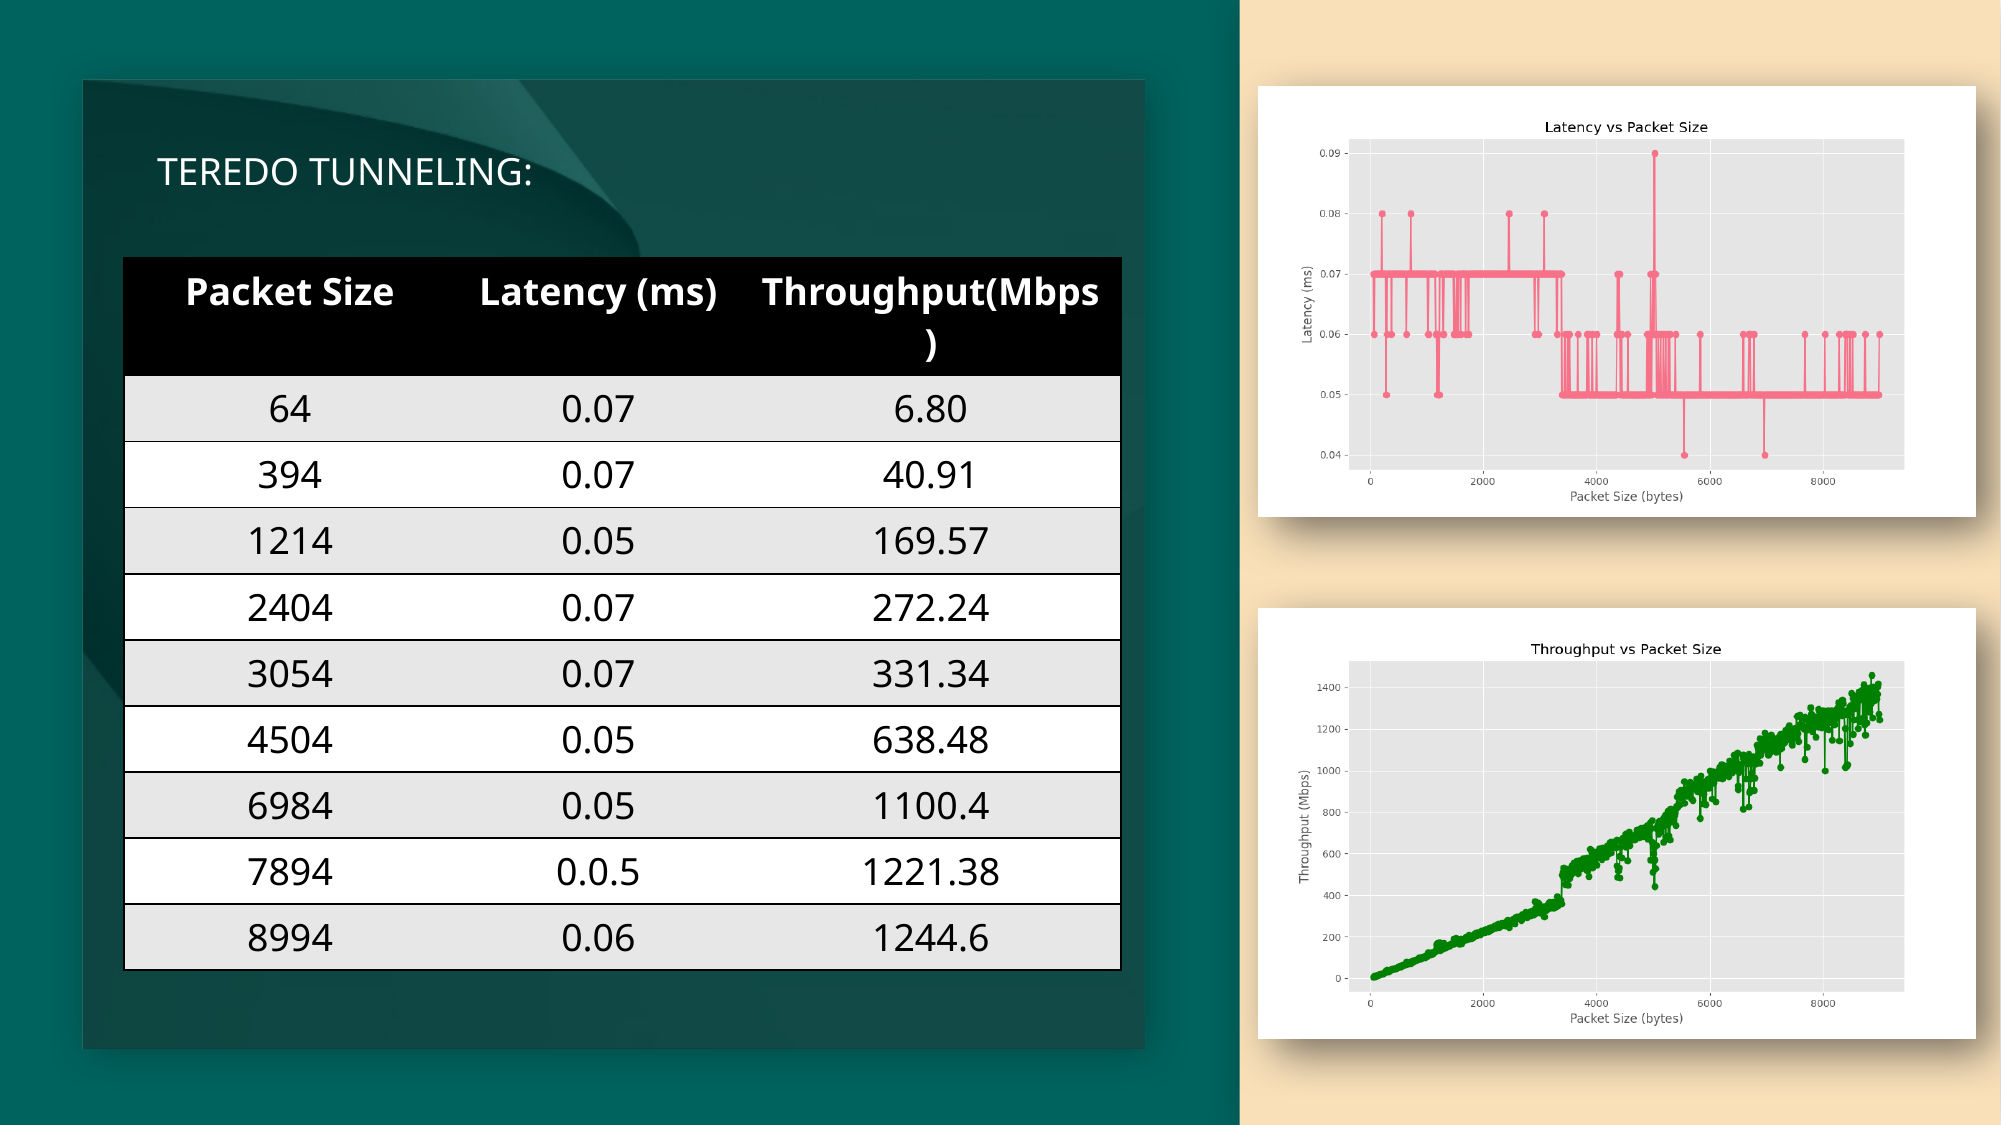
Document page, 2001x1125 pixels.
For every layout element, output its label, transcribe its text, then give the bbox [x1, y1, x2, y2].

table_cell 40.91 [741, 442, 1120, 507]
table_cell 272.24 [741, 575, 1120, 639]
table_cell 6984 [125, 773, 456, 837]
table_cell 638.48 [741, 707, 1120, 771]
table_header Packet Size [125, 259, 456, 375]
table_cell 3054 [125, 641, 456, 705]
table_cell 1214 [125, 508, 456, 573]
table_header Throughput(Mbps) [741, 259, 1120, 375]
table_cell 2404 [125, 575, 456, 639]
table_cell 4504 [125, 707, 456, 771]
table_cell 1221.38 [741, 839, 1120, 903]
table_cell 0.07 [456, 442, 741, 507]
picture [1258, 608, 1976, 1039]
table_cell 0.07 [456, 641, 741, 705]
table_cell 6.80 [741, 376, 1120, 441]
text_box TEREDO TUNNELING: [142, 140, 967, 201]
table_cell 169.57 [741, 508, 1120, 573]
table_cell 0.06 [456, 905, 741, 969]
picture [1258, 86, 1976, 517]
table_cell 0.0.5 [456, 839, 741, 903]
table_cell 1244.6 [741, 905, 1120, 969]
table_header Latency (ms) [456, 259, 741, 375]
table_cell 0.05 [456, 707, 741, 771]
table_cell 7894 [125, 839, 456, 903]
table_cell 0.07 [456, 575, 741, 639]
table_cell 394 [125, 442, 456, 507]
table_cell 0.07 [456, 376, 741, 441]
table_cell 64 [125, 376, 456, 441]
table_cell 0.05 [456, 773, 741, 837]
table_cell 0.05 [456, 508, 741, 573]
table_cell 331.34 [741, 641, 1120, 705]
table_cell 8994 [125, 905, 456, 969]
table_cell 1100.4 [741, 773, 1120, 837]
